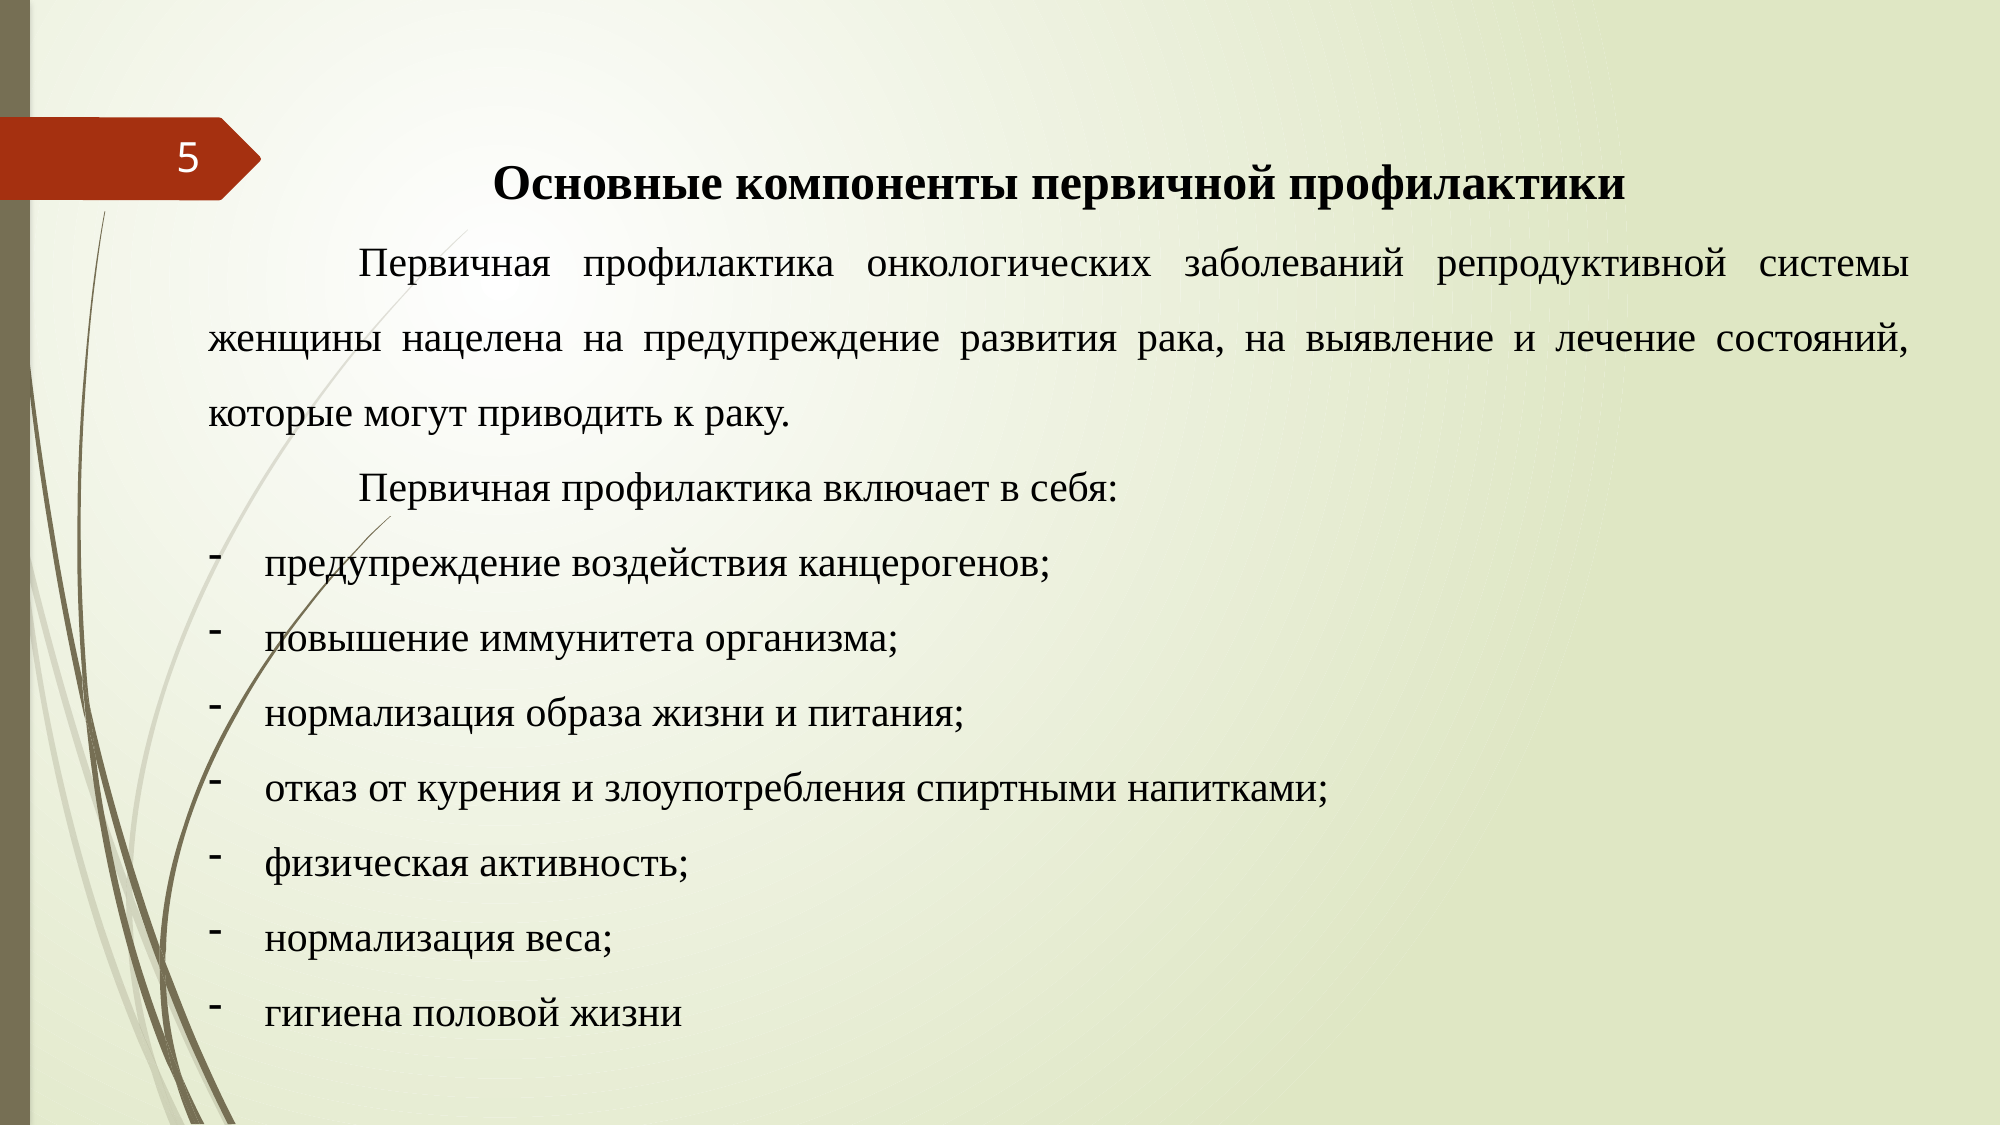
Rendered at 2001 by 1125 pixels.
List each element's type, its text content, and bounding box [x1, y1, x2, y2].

text_box Основные компоненты первичной профилактики Первичная профилактика онкологических заболеваний репродуктивной системы женщины нацелена на предупреждение развития рака, на выявление и лечение состояний, которые могут приводить к раку. Первичная профилактика включает в себя: предупреждение воздействия канцерогенов; повышение иммунитета организма; нормализация образа жизни и питания; отказ от курения и злоупотребления спиртными напитками; физическая активность; нормализация веса; гигиена половой жизни [193, 82, 1925, 1042]
slide_number 5 [87, 129, 193, 190]
